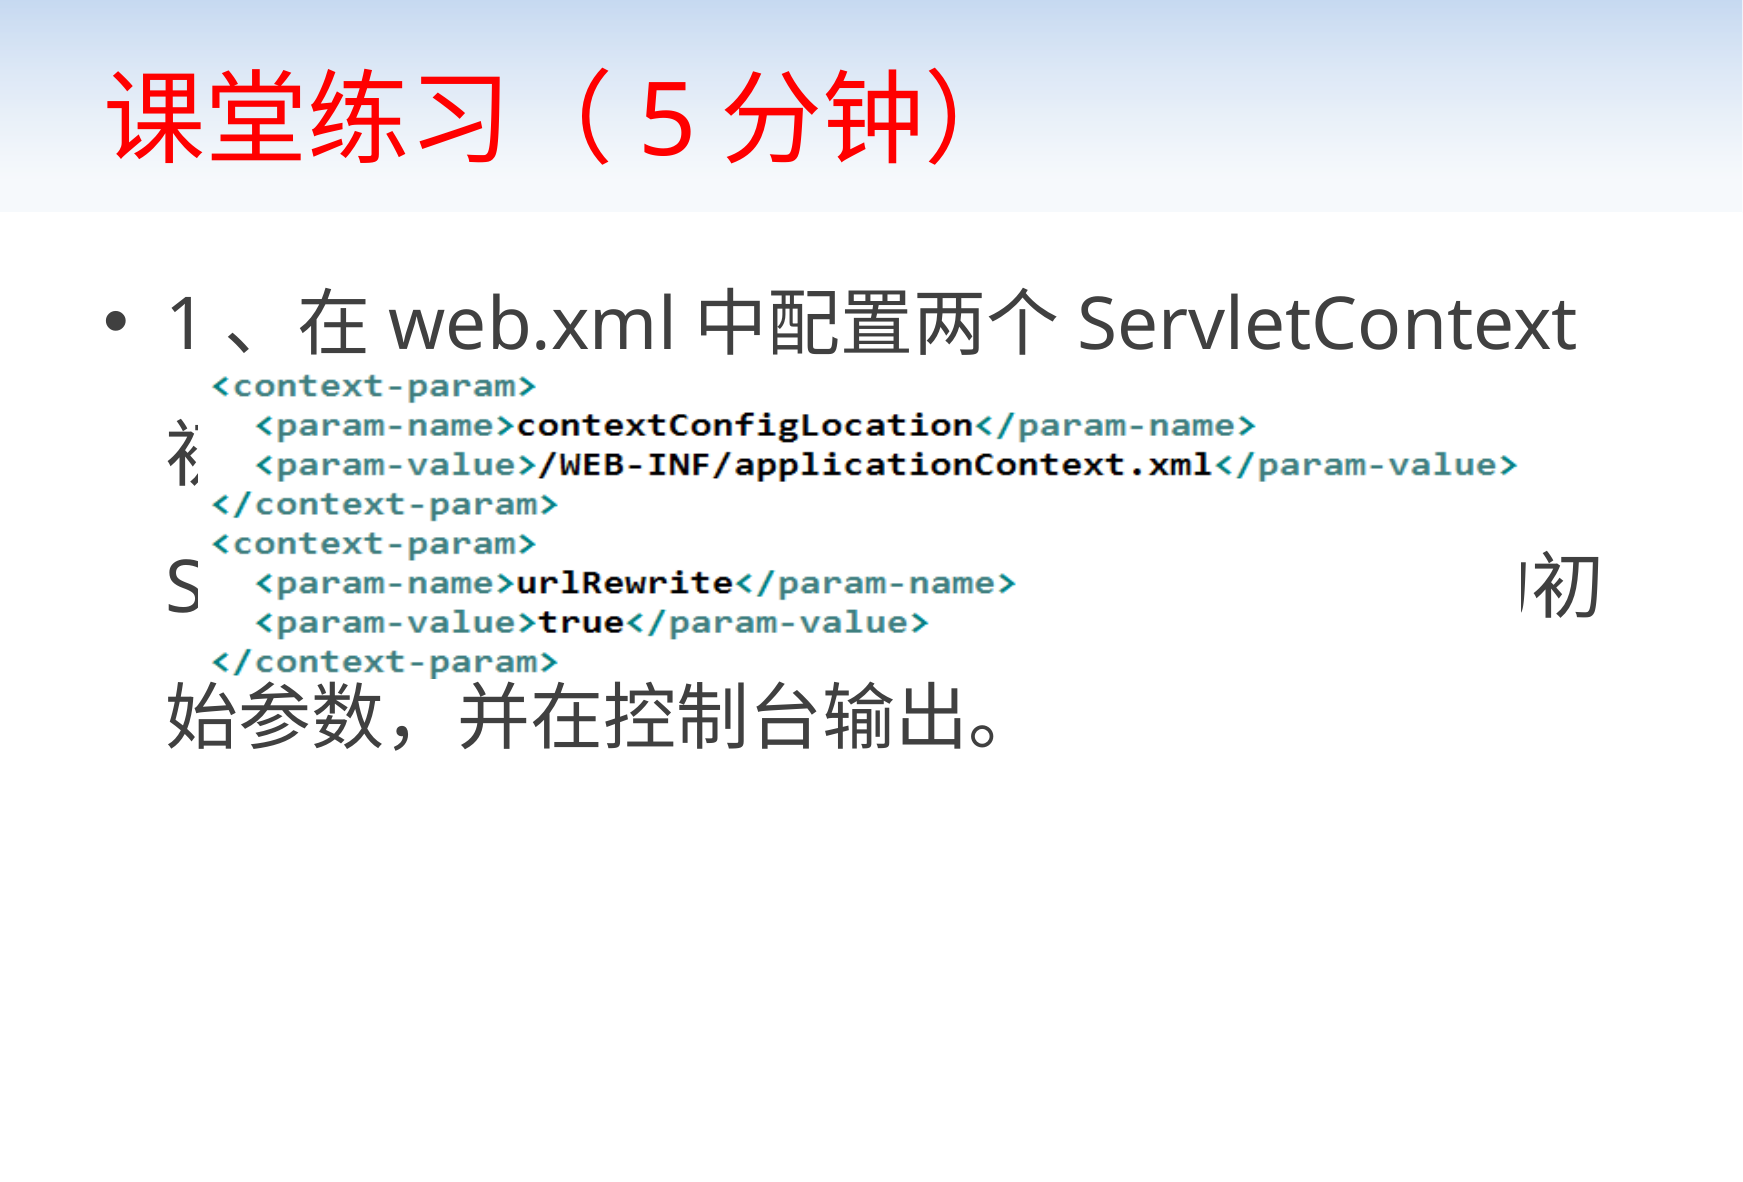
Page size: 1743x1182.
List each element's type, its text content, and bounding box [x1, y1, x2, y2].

title 课堂练习（5分钟） [87, 15, 1656, 213]
list 1、在web.xml中配置两个ServletContext初始化参数，编写一个监听器，在通过ServletContextEvent来获取服务器启动的初始参数，并在控制台输出。 参考答案： ch06ktlx02/ContextParamListener [87, 224, 1656, 1004]
picture [198, 367, 1521, 680]
